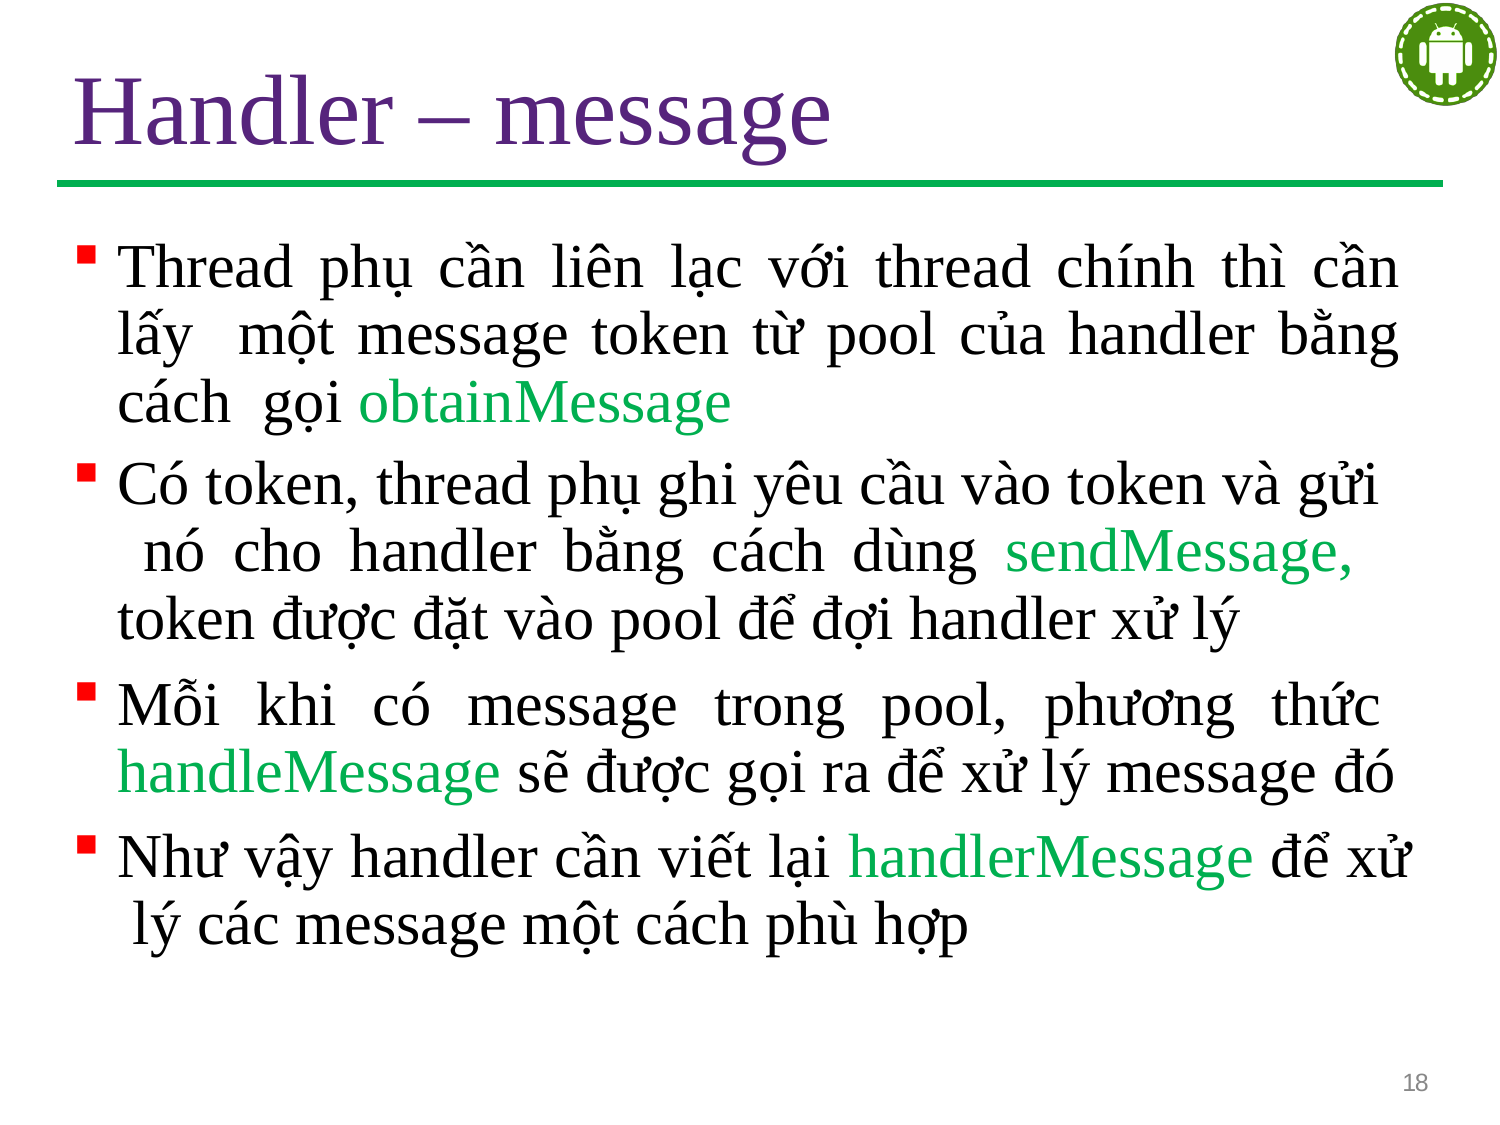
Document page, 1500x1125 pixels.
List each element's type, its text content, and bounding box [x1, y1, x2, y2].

title Handler – message [70, 42, 836, 221]
text_box Thread phụ cần liên lạc với thread chính thì cần lấy một message token từ pool của handler bằng cách gọi obtainMessage Có token, thread phụ ghi yêu cầu vào token và gửi nó cho handler bằng cách dùng sendMessage, token được đặt vào pool để đợi handler xử lý Mỗi khi có message trong pool, phương thức handleMessage sẽ được gọi ra để xử lý message đó Như vậy handler cần viết lại handlerMessage để xử lý các message một cách phù hợp [70, 221, 1420, 958]
picture [1391, 0, 1500, 109]
slide_number 18 [1398, 1070, 1432, 1125]
